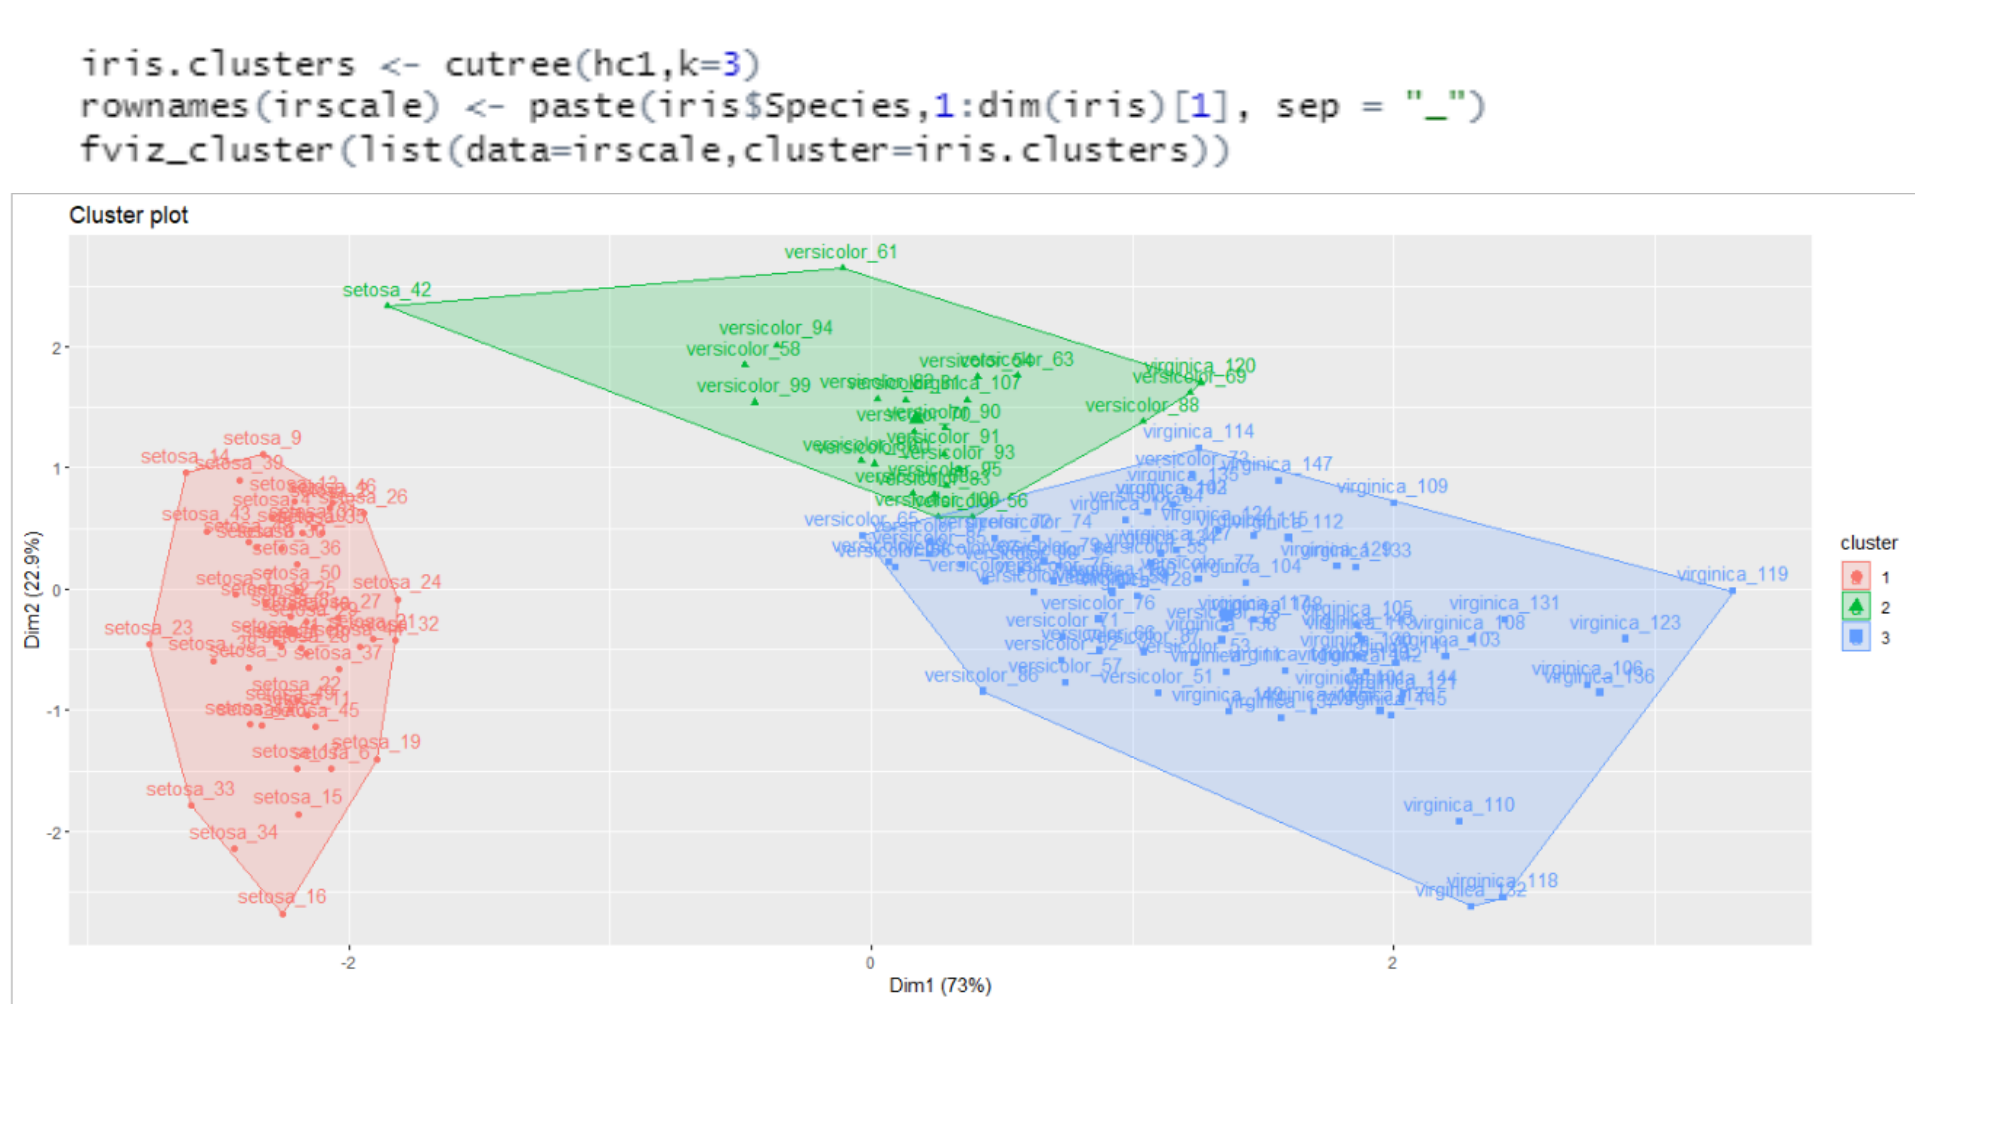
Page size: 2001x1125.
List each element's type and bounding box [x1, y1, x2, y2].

picture [70, 44, 1542, 183]
picture [10, 193, 1915, 1004]
